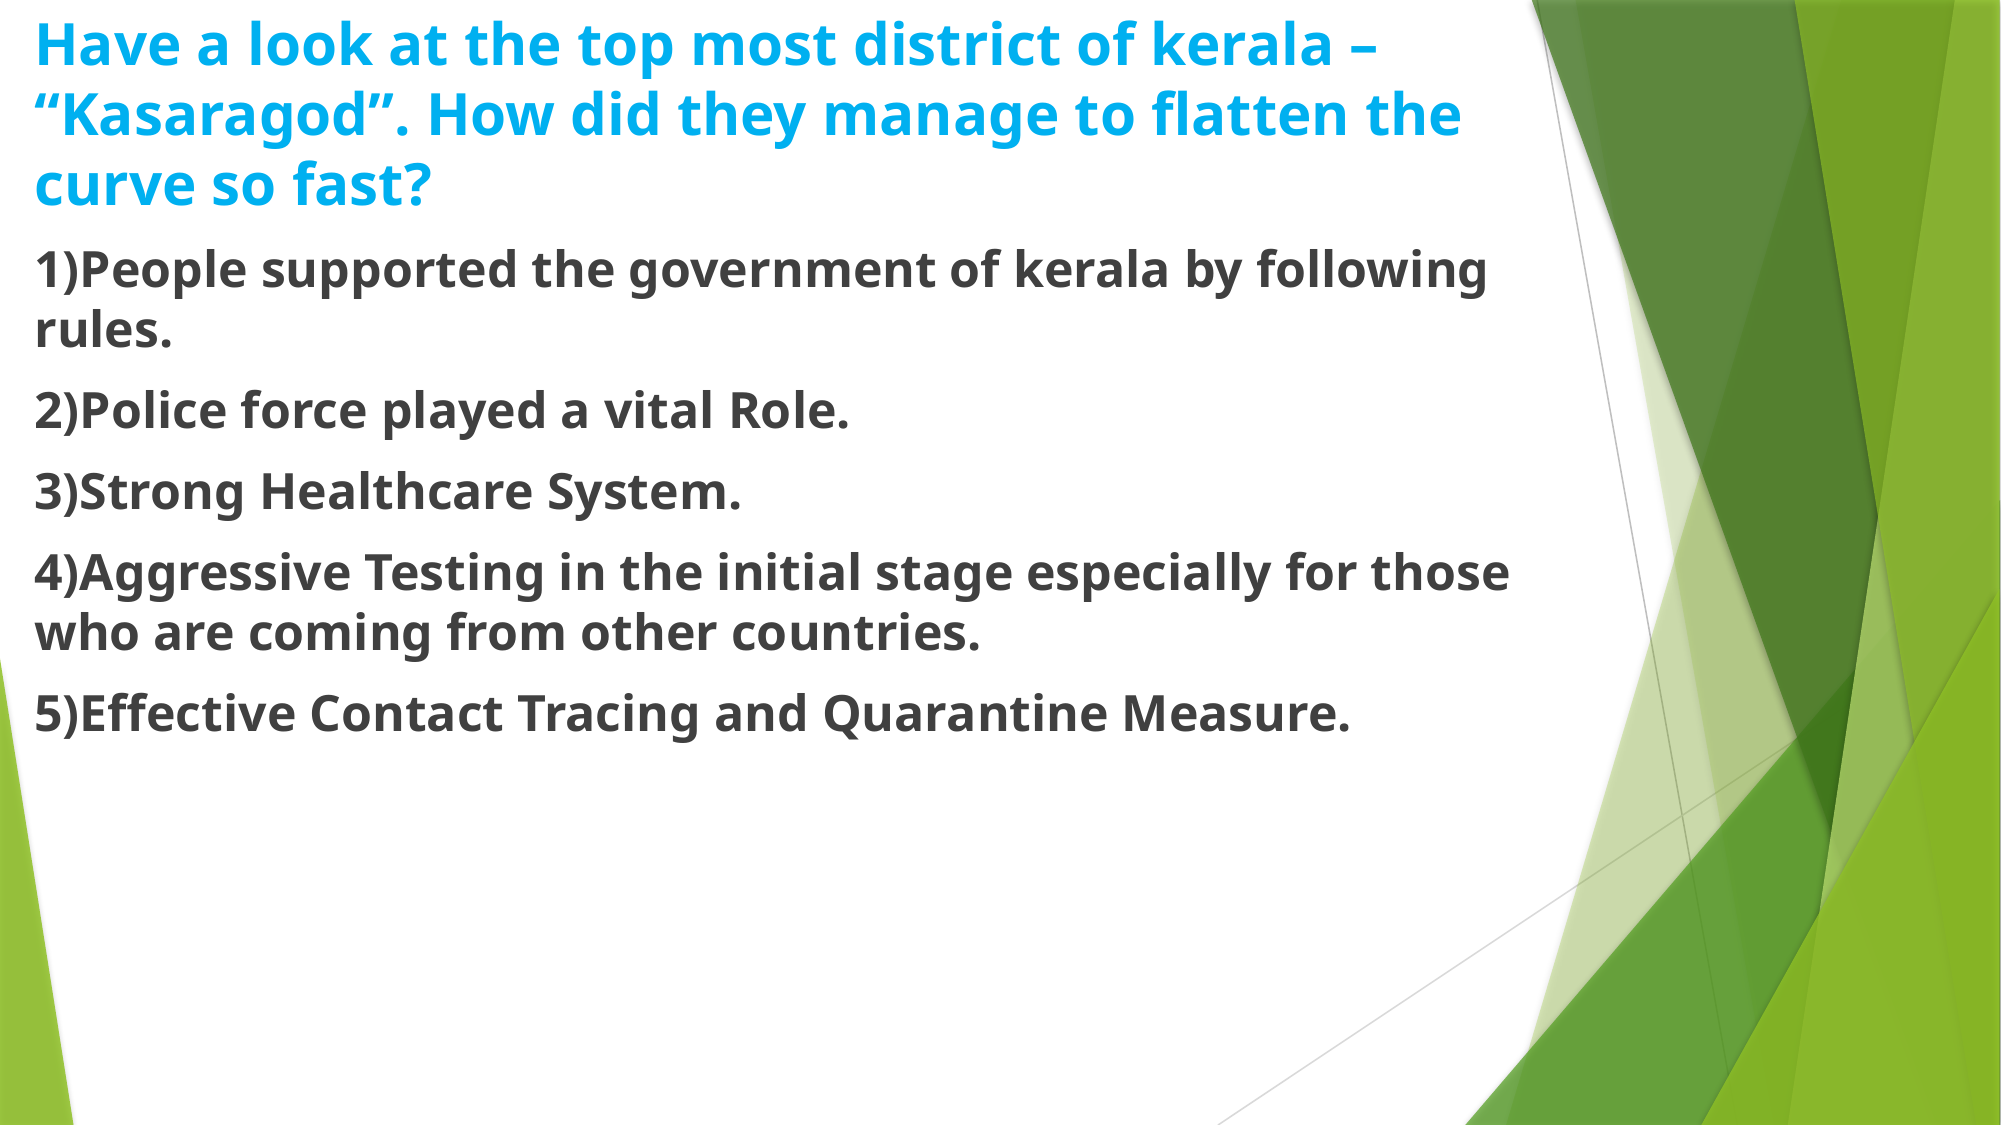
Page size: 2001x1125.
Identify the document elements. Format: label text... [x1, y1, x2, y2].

list Have a look at the top most district of kerala – “Kasaragod”. How did they manage to flatten the curve so fast? 1)People supported the government of kerala by following rules. 2)Police force played a vital Role. 3)Strong Healthcare System. 4)Aggressive Testing in the initial stage especially for those who are coming from other countries. 5)Effective Contact Tracing and Quarantine Measure. [19, 0, 1569, 1090]
